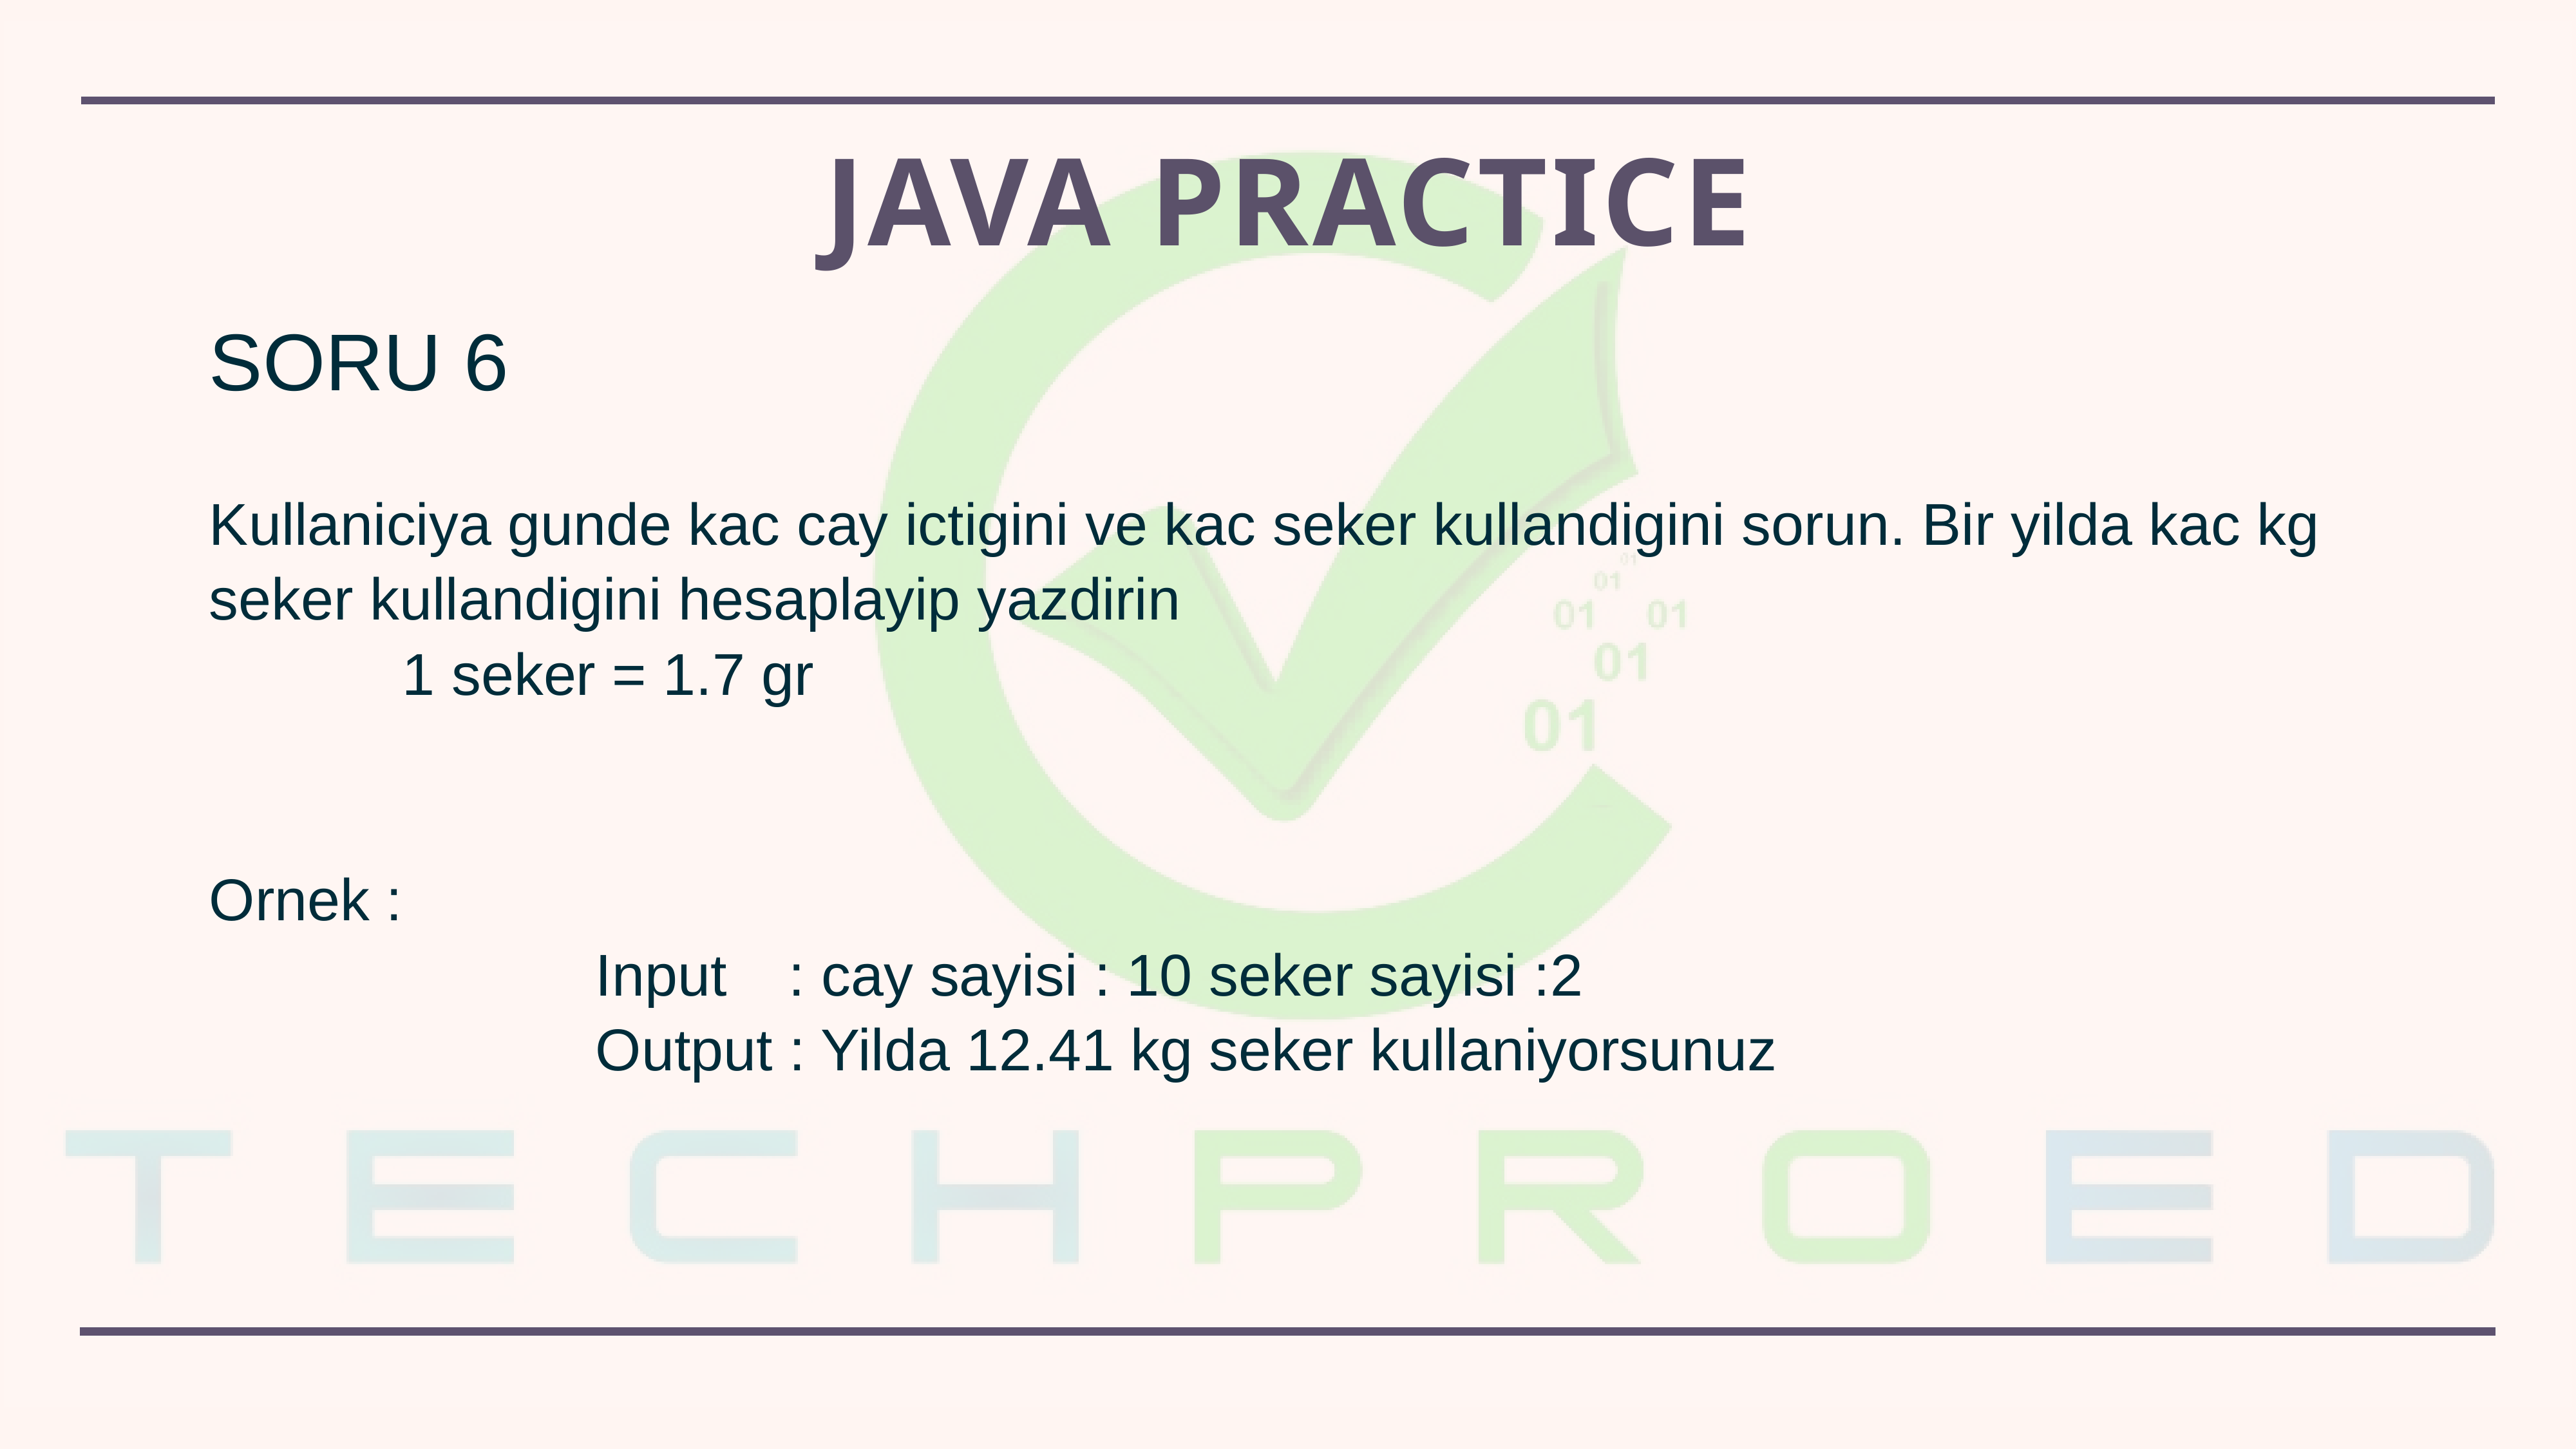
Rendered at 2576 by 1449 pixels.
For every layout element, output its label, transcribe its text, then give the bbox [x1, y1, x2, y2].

title Java practice [220, 135, 2356, 279]
text_box SORU 6 Kullaniciya gunde kac cay ictigini ve kac seker kullandigini sorun. Bir yilda kac kg seker kullandigini hesaplayip yazdirin 1 seker = 1.7 gr Ornek : Input : cay sayisi : 10 seker sayisi :2 Output : Yilda 12.41 kg seker kullaniyorsunuz [185, 326, 2396, 1163]
